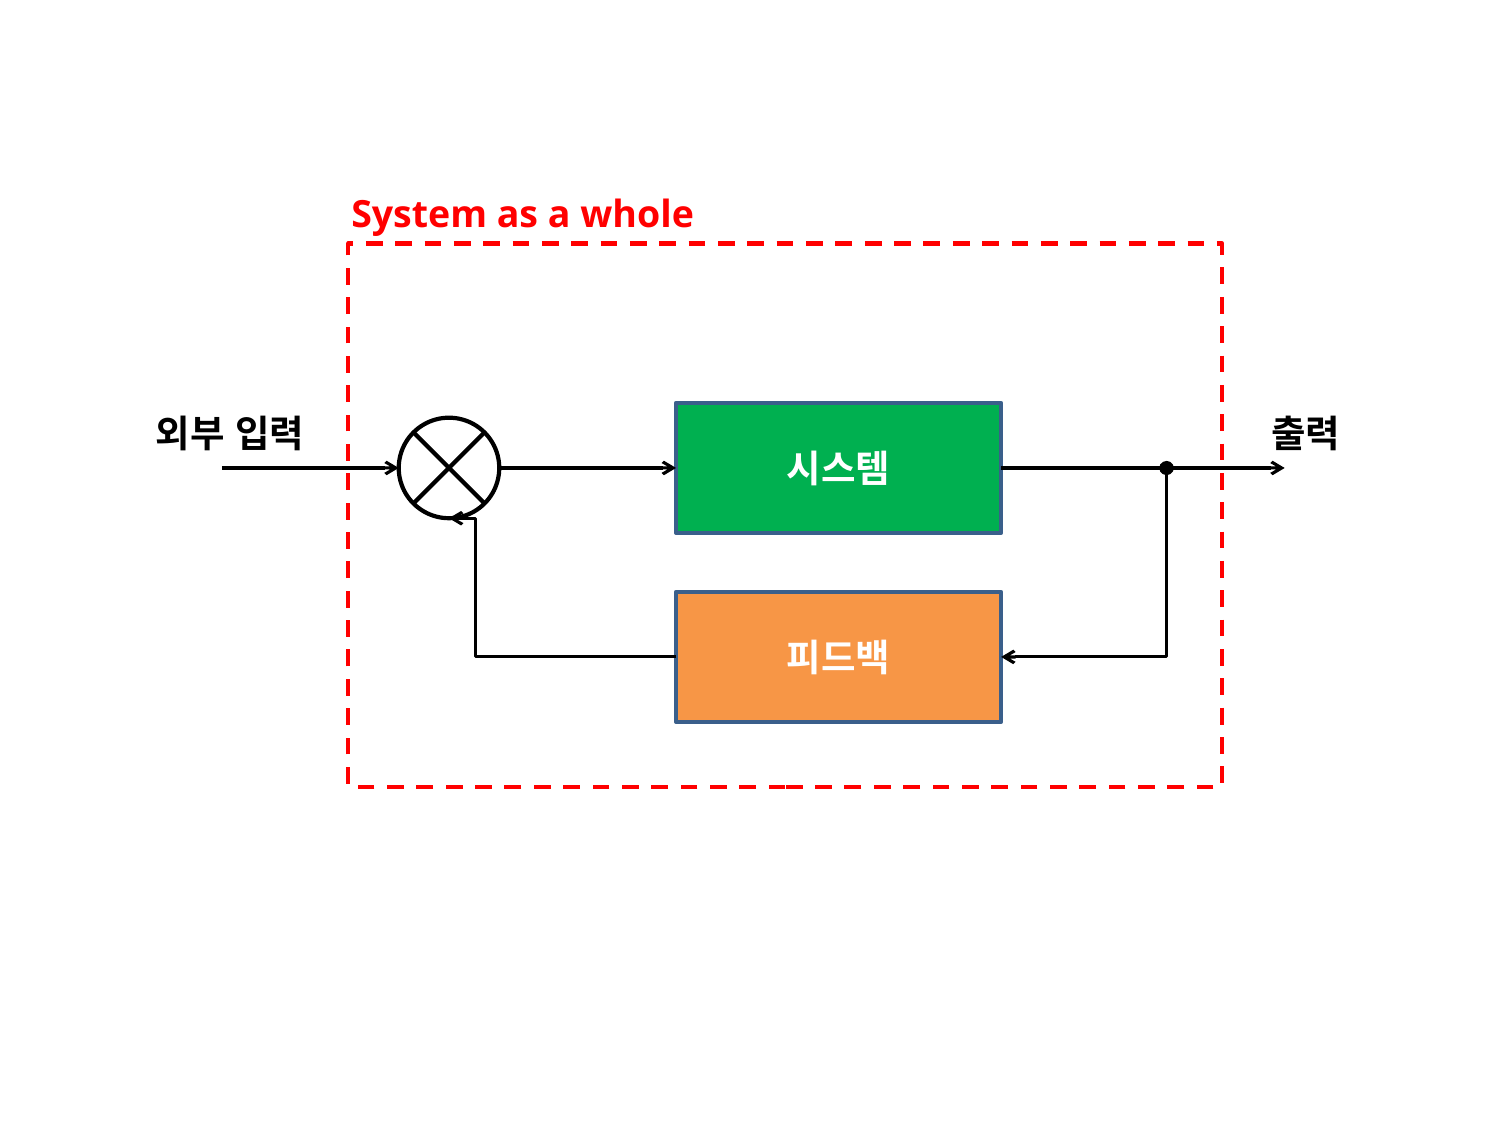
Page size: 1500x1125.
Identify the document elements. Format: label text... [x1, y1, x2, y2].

text_box [346, 241, 1224, 401]
text_box System as a whole [336, 182, 710, 243]
text_box [346, 732, 1224, 789]
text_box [138, 402, 1357, 723]
